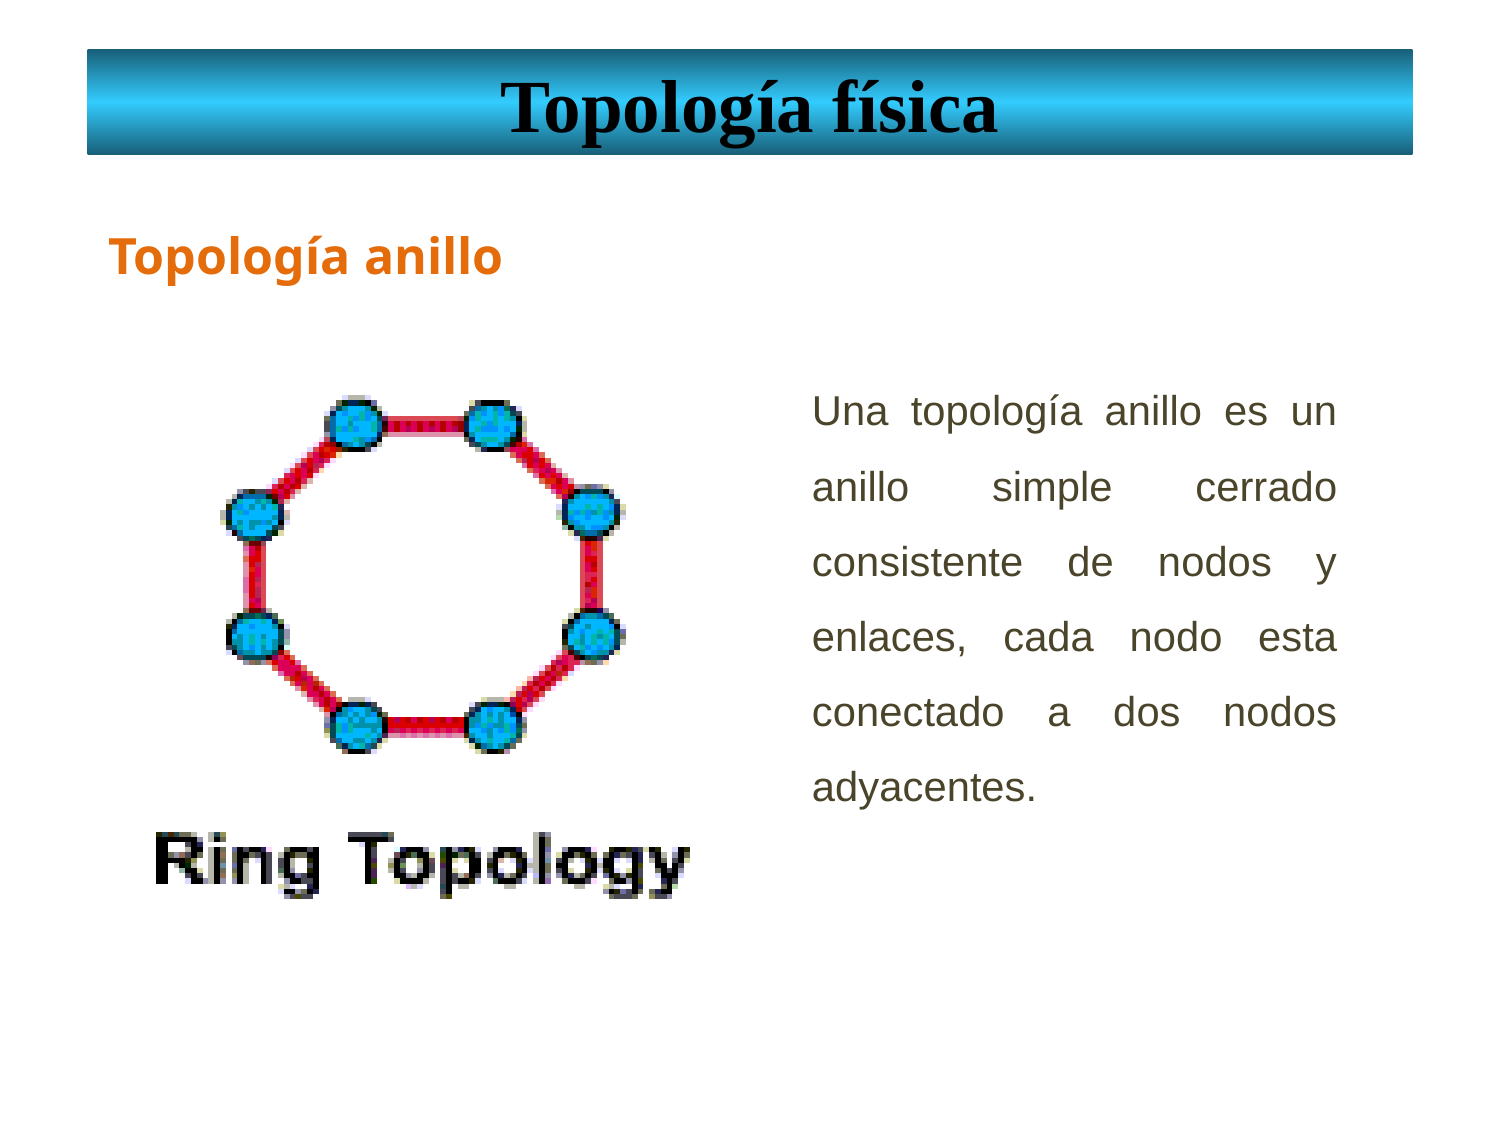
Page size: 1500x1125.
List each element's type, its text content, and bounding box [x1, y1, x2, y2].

picture [87, 349, 783, 988]
list Una topología anillo es un anillo simple cerrado consistente de nodos y enlaces, cada nodo esta conectado a dos nodos adyacentes. [796, 351, 1353, 858]
text_box Topología anillo [93, 217, 633, 292]
text_box Topología física [87, 49, 1413, 155]
